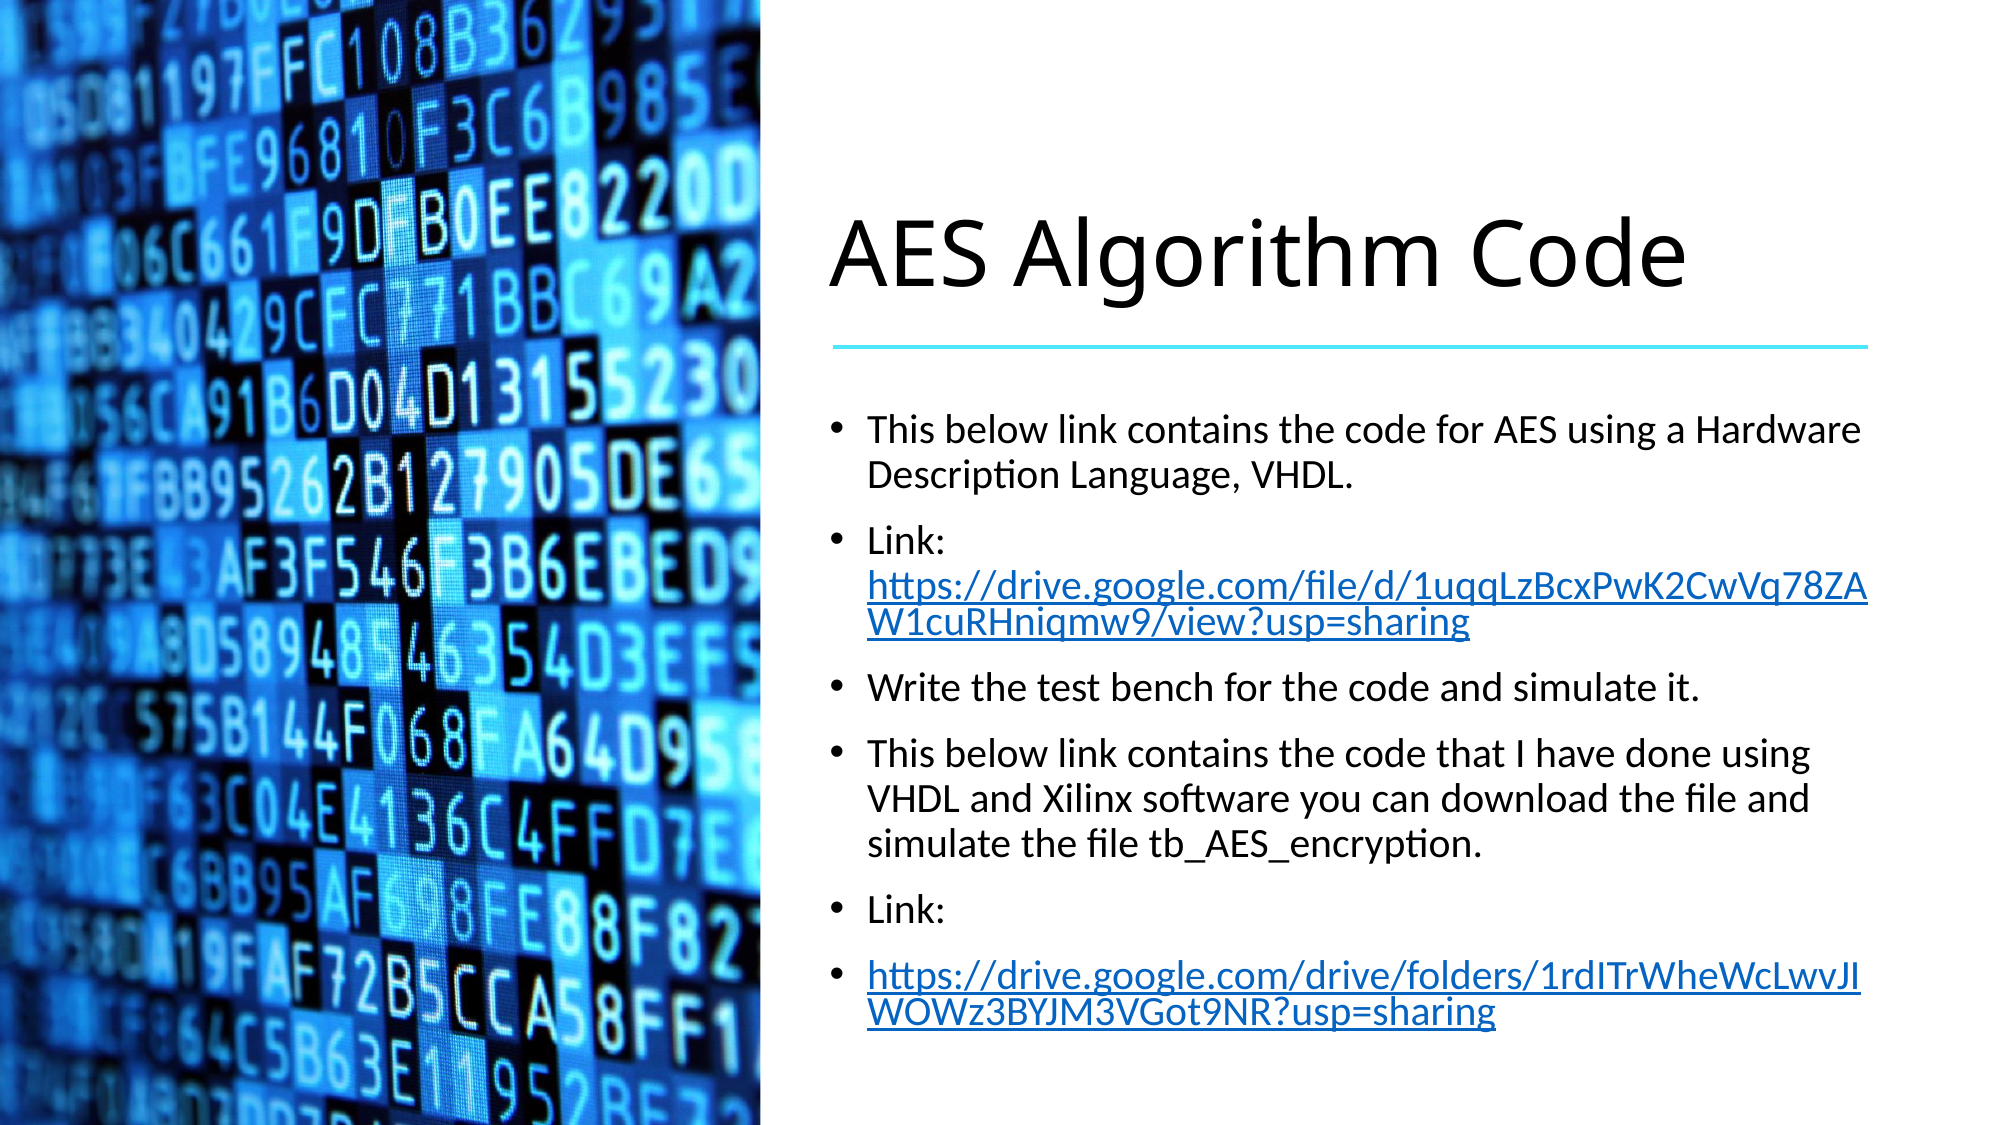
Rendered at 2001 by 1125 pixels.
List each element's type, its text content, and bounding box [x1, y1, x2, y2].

picture [0, 0, 761, 1125]
title AES Algorithm Code [814, 103, 1895, 315]
list This below link contains the code for AES using a Hardware Description Language, VHDL. Link: https://drive.google.com/file/d/1uqqLzBcxPwK2CwVq78ZAW1cuRHniqmw9/view?usp=sharing Write the test bench for the code and simulate it. This below link contains the code that I have done using VHDL and Xilinx software you can download the file and simulate the file tb_AES_encryption. Link: https://drive.google.com/drive/folders/1rdITrWheWcLwvJIWOWz3BYJM3VGot9NR?usp=sharing [814, 399, 1895, 1021]
